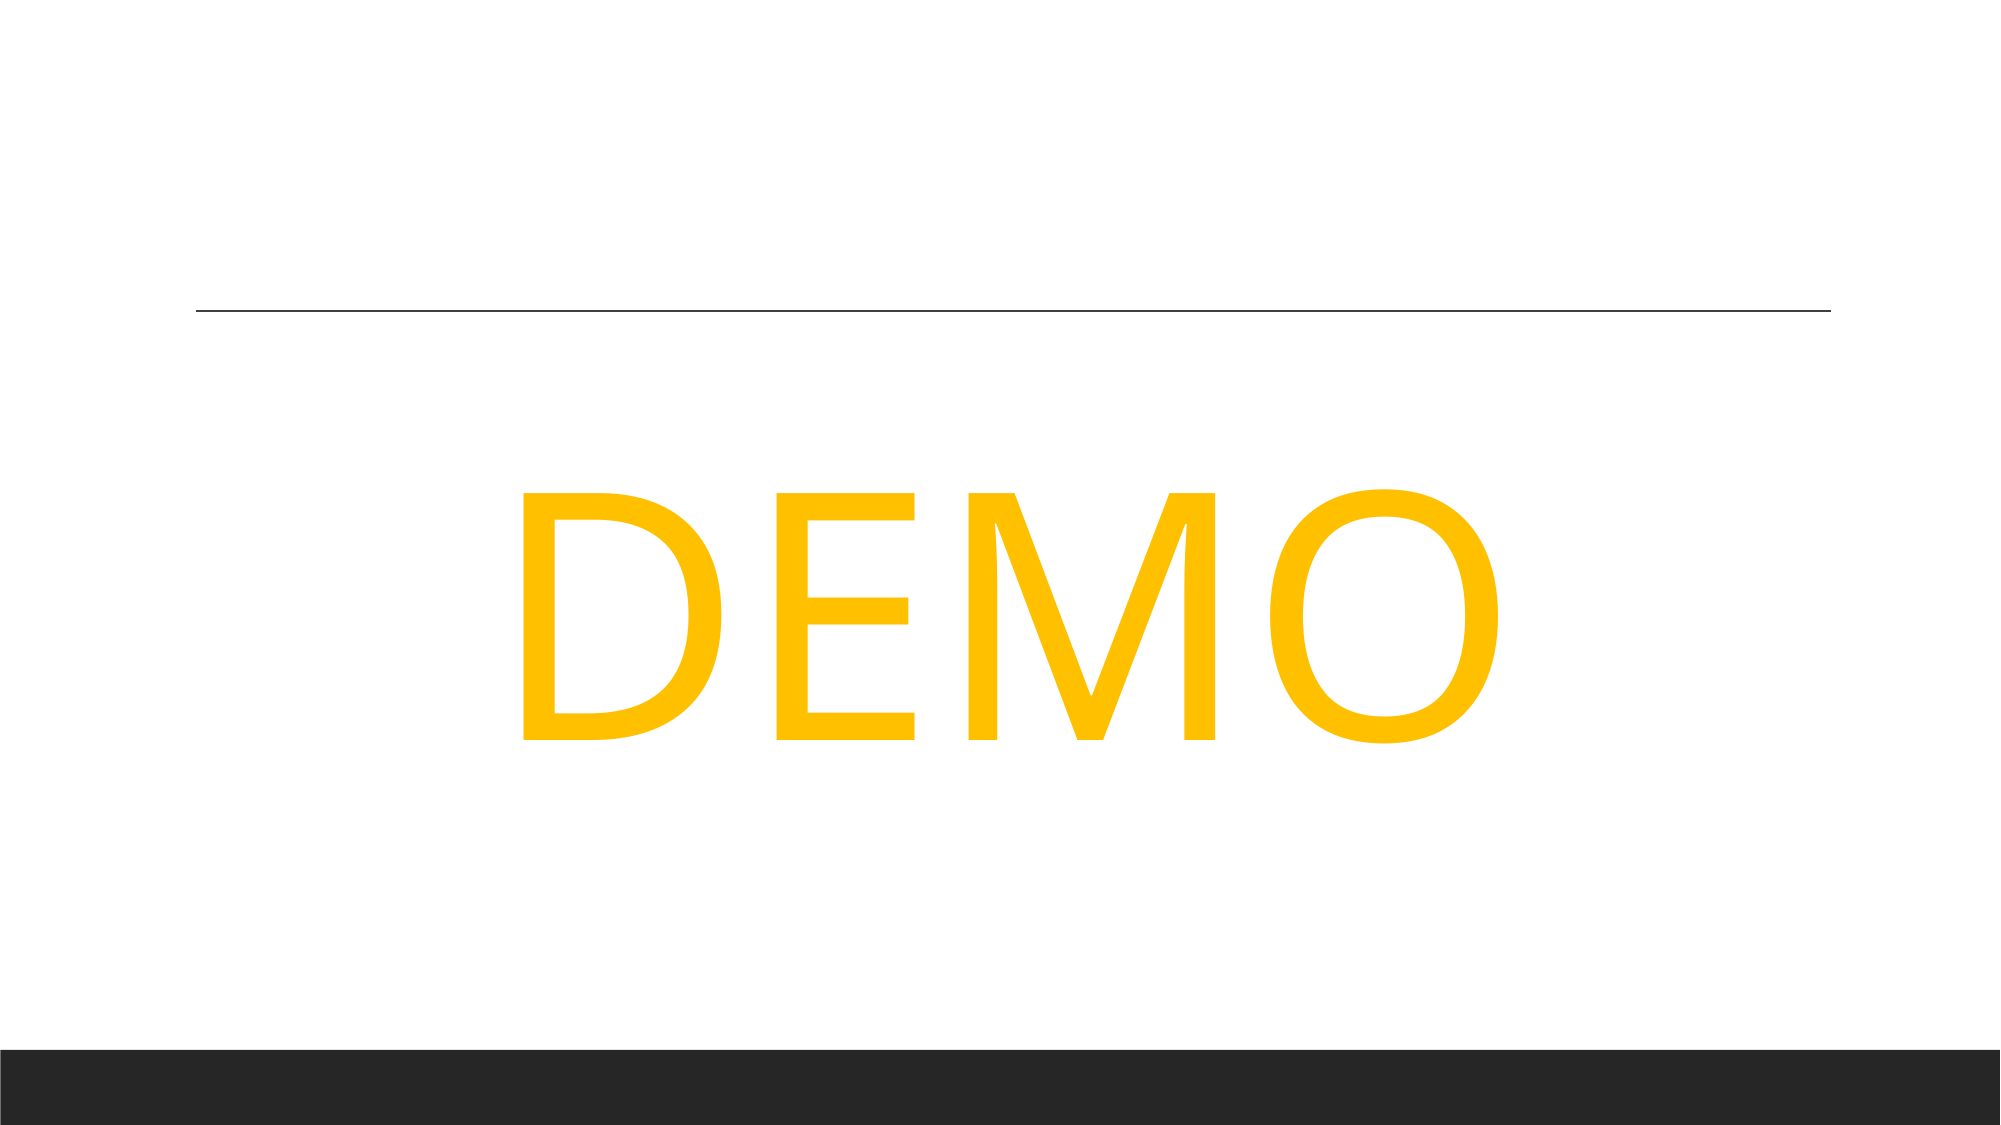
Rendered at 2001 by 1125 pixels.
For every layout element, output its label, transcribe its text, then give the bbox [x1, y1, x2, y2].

list DEMO [180, 345, 1830, 963]
